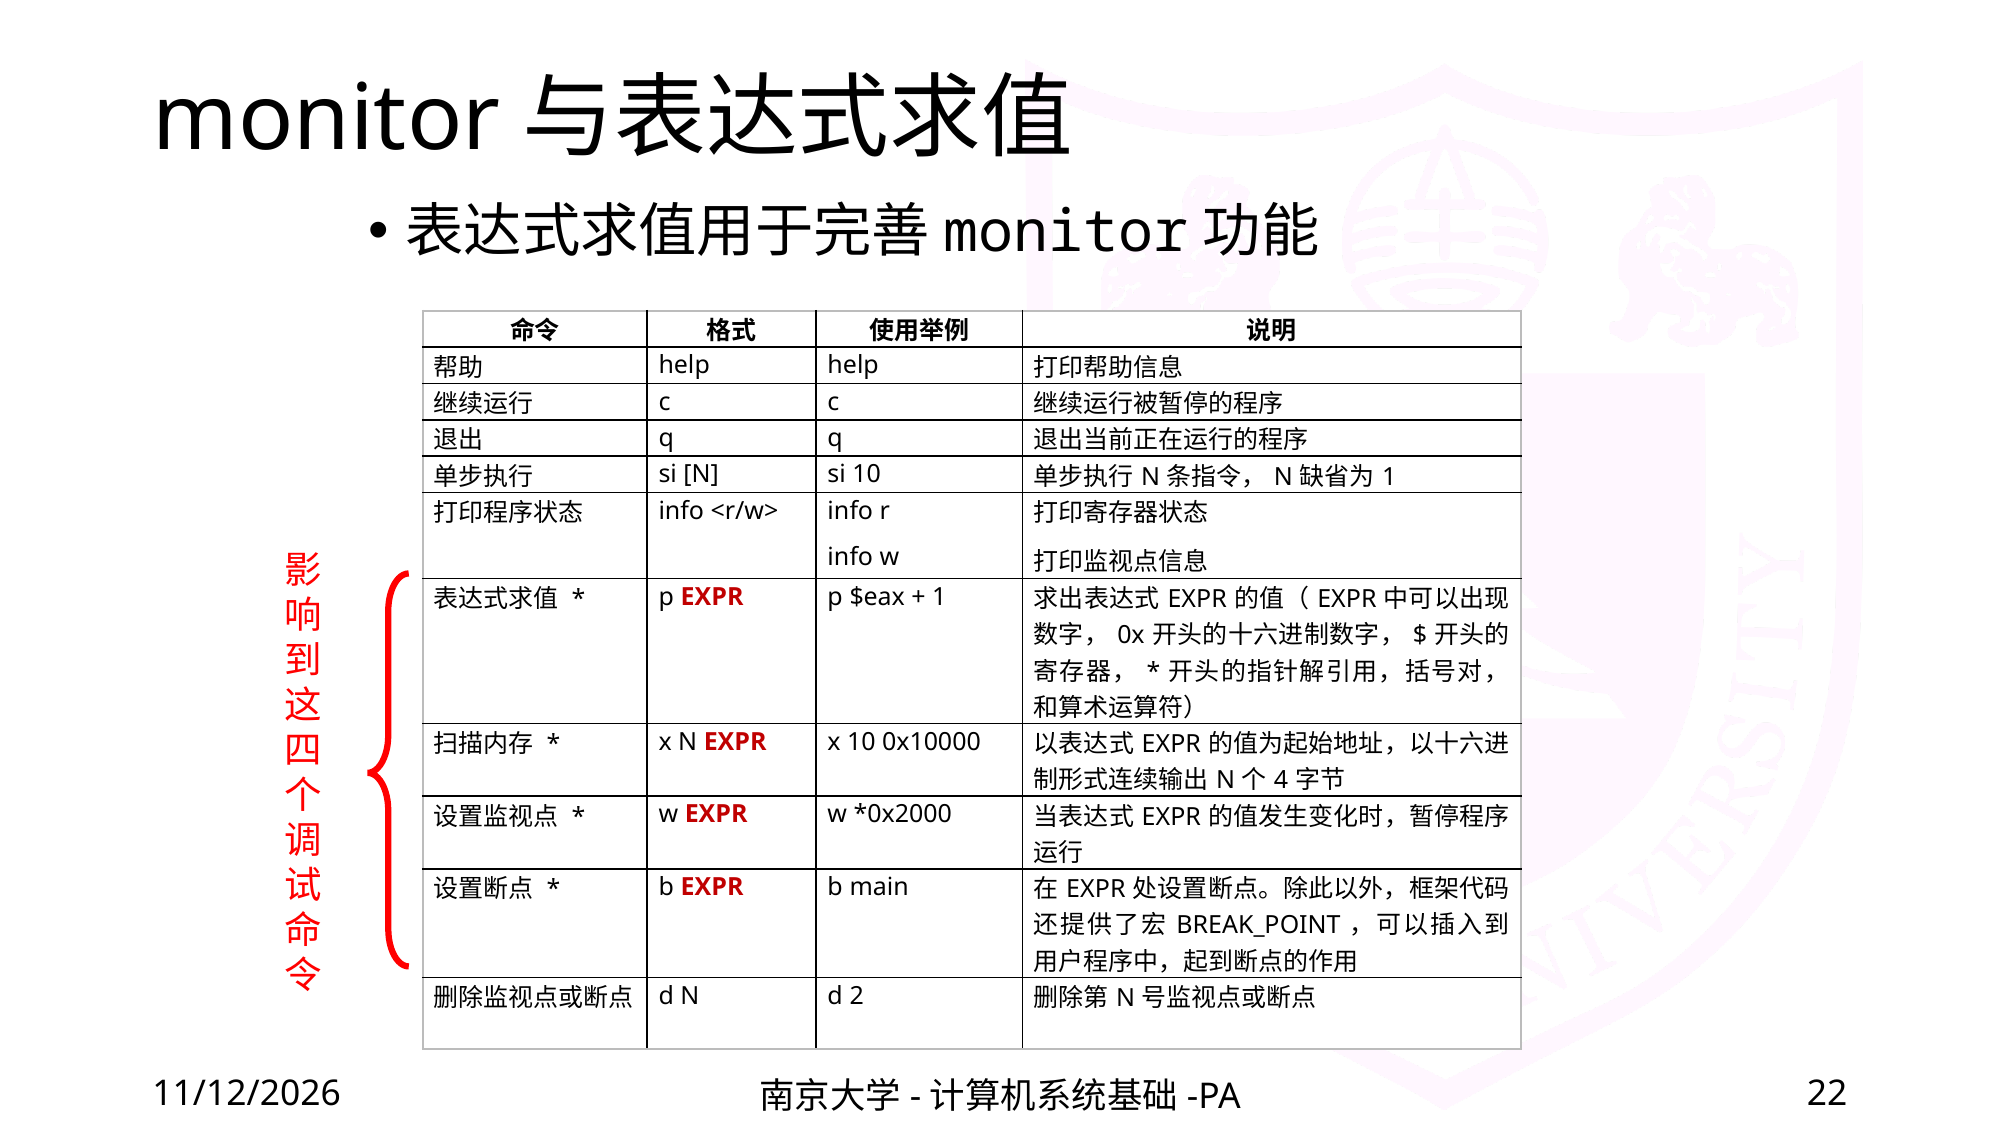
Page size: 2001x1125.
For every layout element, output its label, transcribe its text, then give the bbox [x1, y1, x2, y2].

table_cell info r info w [817, 493, 1022, 578]
table_cell 设置监视点 * [424, 797, 646, 868]
table_cell help [648, 348, 815, 383]
table_header 使用举例 [817, 312, 1022, 346]
table_cell 打印程序状态 [424, 493, 646, 578]
table_cell x N EXPR [648, 724, 815, 795]
text_box 影响到这四个调试命令 [270, 538, 332, 1003]
table_cell d N [648, 978, 815, 1048]
table_cell 退出当前正在运行的程序 [1023, 421, 1520, 455]
table_cell b EXPR [648, 870, 815, 977]
table_cell help [817, 348, 1022, 383]
table_cell p EXPR [648, 579, 815, 723]
table_cell 打印寄存器状态 打印监视点信息 [1023, 493, 1520, 578]
table_cell 求出表达式EXPR的值（EXPR中可以出现数字，0x开头的十六进制数字，$开头的寄存器，*开头的指针解引用，括号对，和算术运算符） [1023, 579, 1520, 723]
table_cell si [N] [648, 457, 815, 492]
table_cell d 2 [817, 978, 1022, 1048]
table_cell c [648, 384, 815, 419]
table_cell x 10 0x10000 [817, 724, 1022, 795]
table_cell 表达式求值 * [424, 579, 646, 723]
table_cell p $eax + 1 [817, 579, 1022, 723]
table_cell 删除监视点或断点 [424, 978, 646, 1048]
table_cell b main [817, 870, 1022, 977]
table_header 格式 [648, 312, 815, 346]
title monitor与表达式求值 [137, 59, 1863, 181]
table_cell 退出 [424, 421, 646, 455]
table_cell 继续运行 [424, 384, 646, 419]
table_cell 打印帮助信息 [1023, 348, 1520, 383]
list 表达式求值用于完善monitor功能 [353, 193, 1647, 361]
footer 南京大学-计算机系统基础-PA [662, 1064, 1338, 1125]
table_cell 设置断点 * [424, 870, 646, 977]
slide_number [137, 1064, 588, 1125]
text_box [367, 572, 409, 967]
table_cell 删除第N号监视点或断点 [1023, 978, 1520, 1048]
table_header 说明 [1023, 312, 1520, 346]
table_cell w EXPR [648, 797, 815, 868]
slide_number 22 [1412, 1064, 1863, 1125]
table_cell 继续运行被暂停的程序 [1023, 384, 1520, 419]
table_cell c [817, 384, 1022, 419]
table_cell w *0x2000 [817, 797, 1022, 868]
table_cell 在EXPR处设置断点。除此以外，框架代码还提供了宏BREAK_POINT，可以插入到用户程序中，起到断点的作用 [1023, 870, 1520, 977]
table_cell si 10 [817, 457, 1022, 492]
table_cell 单步执行 [424, 457, 646, 492]
table_cell q [817, 421, 1022, 455]
table_cell 当表达式EXPR的值发生变化时，暂停程序运行 [1023, 797, 1520, 868]
table_cell 帮助 [424, 348, 646, 383]
table_cell 扫描内存 * [424, 724, 646, 795]
table_header 命令 [424, 312, 646, 346]
table_cell 单步执行N条指令，N缺省为1 [1023, 457, 1520, 492]
table_cell 以表达式EXPR的值为起始地址，以十六进制形式连续输出N个4字节 [1023, 724, 1520, 795]
table_cell info <r/w> [648, 493, 815, 578]
table_cell q [648, 421, 815, 455]
